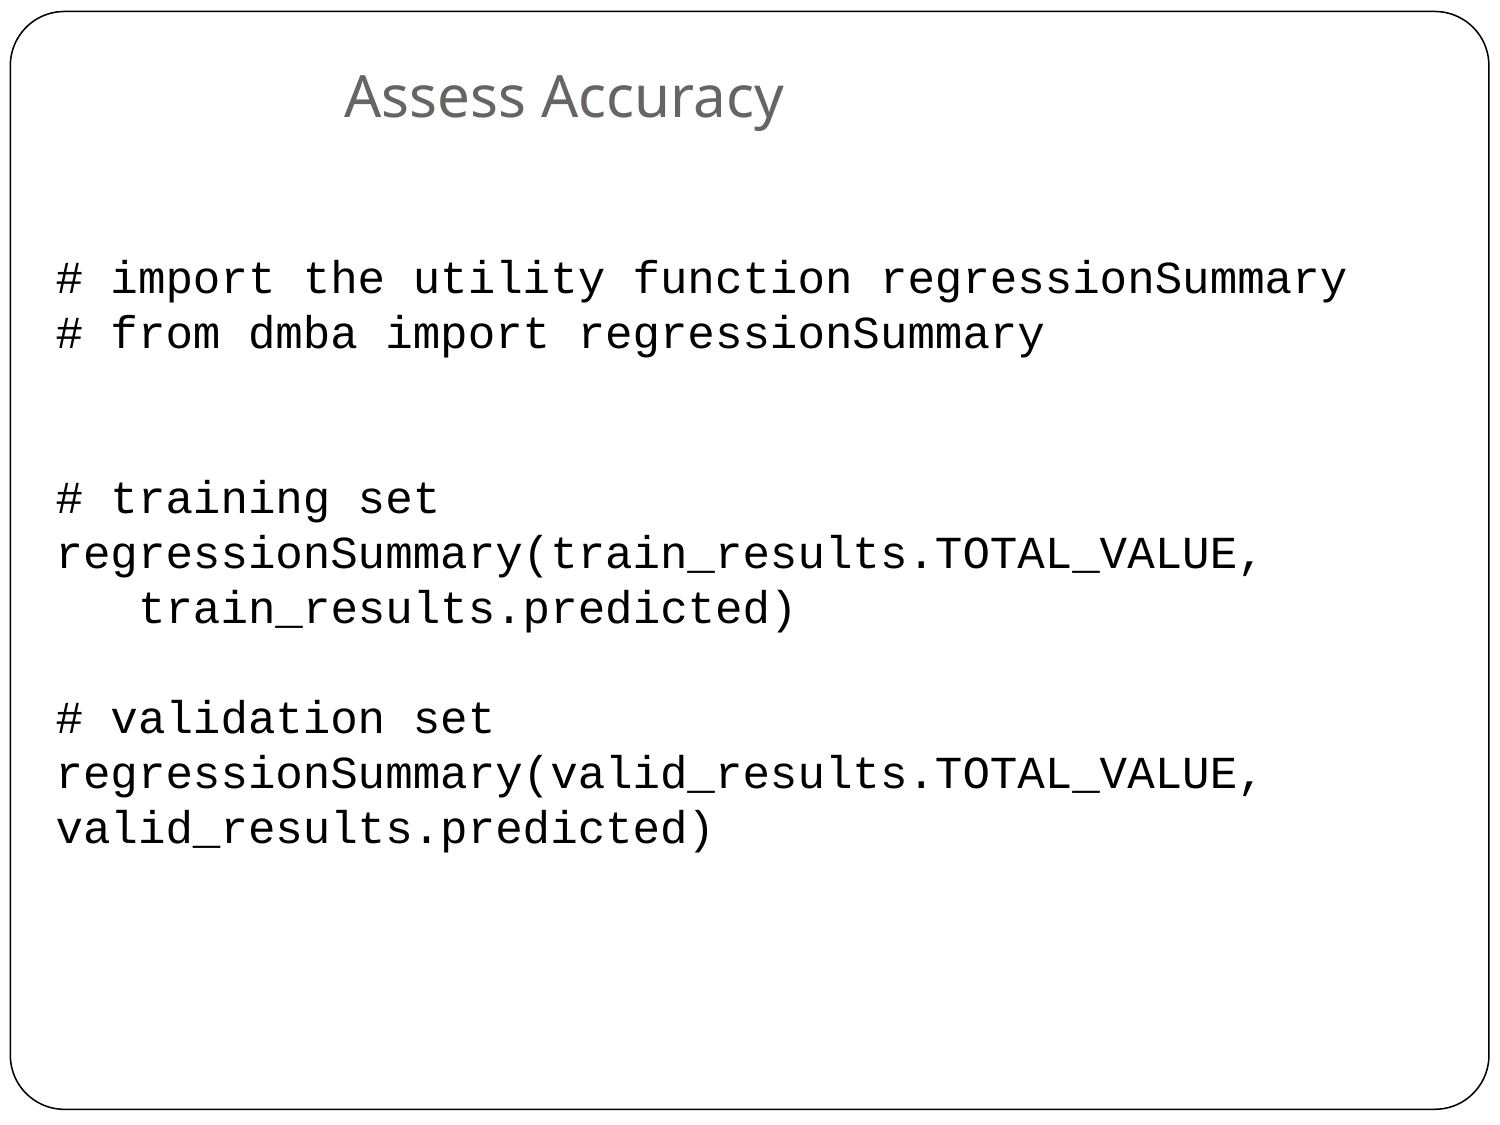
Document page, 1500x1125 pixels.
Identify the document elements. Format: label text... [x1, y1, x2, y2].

title Assess Accuracy [329, 45, 1425, 145]
text_box # import the utility function regressionSummary # from dmba import regressionSummary # training set regressionSummary(train_results.TOTAL_VALUE, train_results.predicted) # validation set regressionSummary(valid_results.TOTAL_VALUE, valid_results.predicted) [40, 240, 1404, 948]
